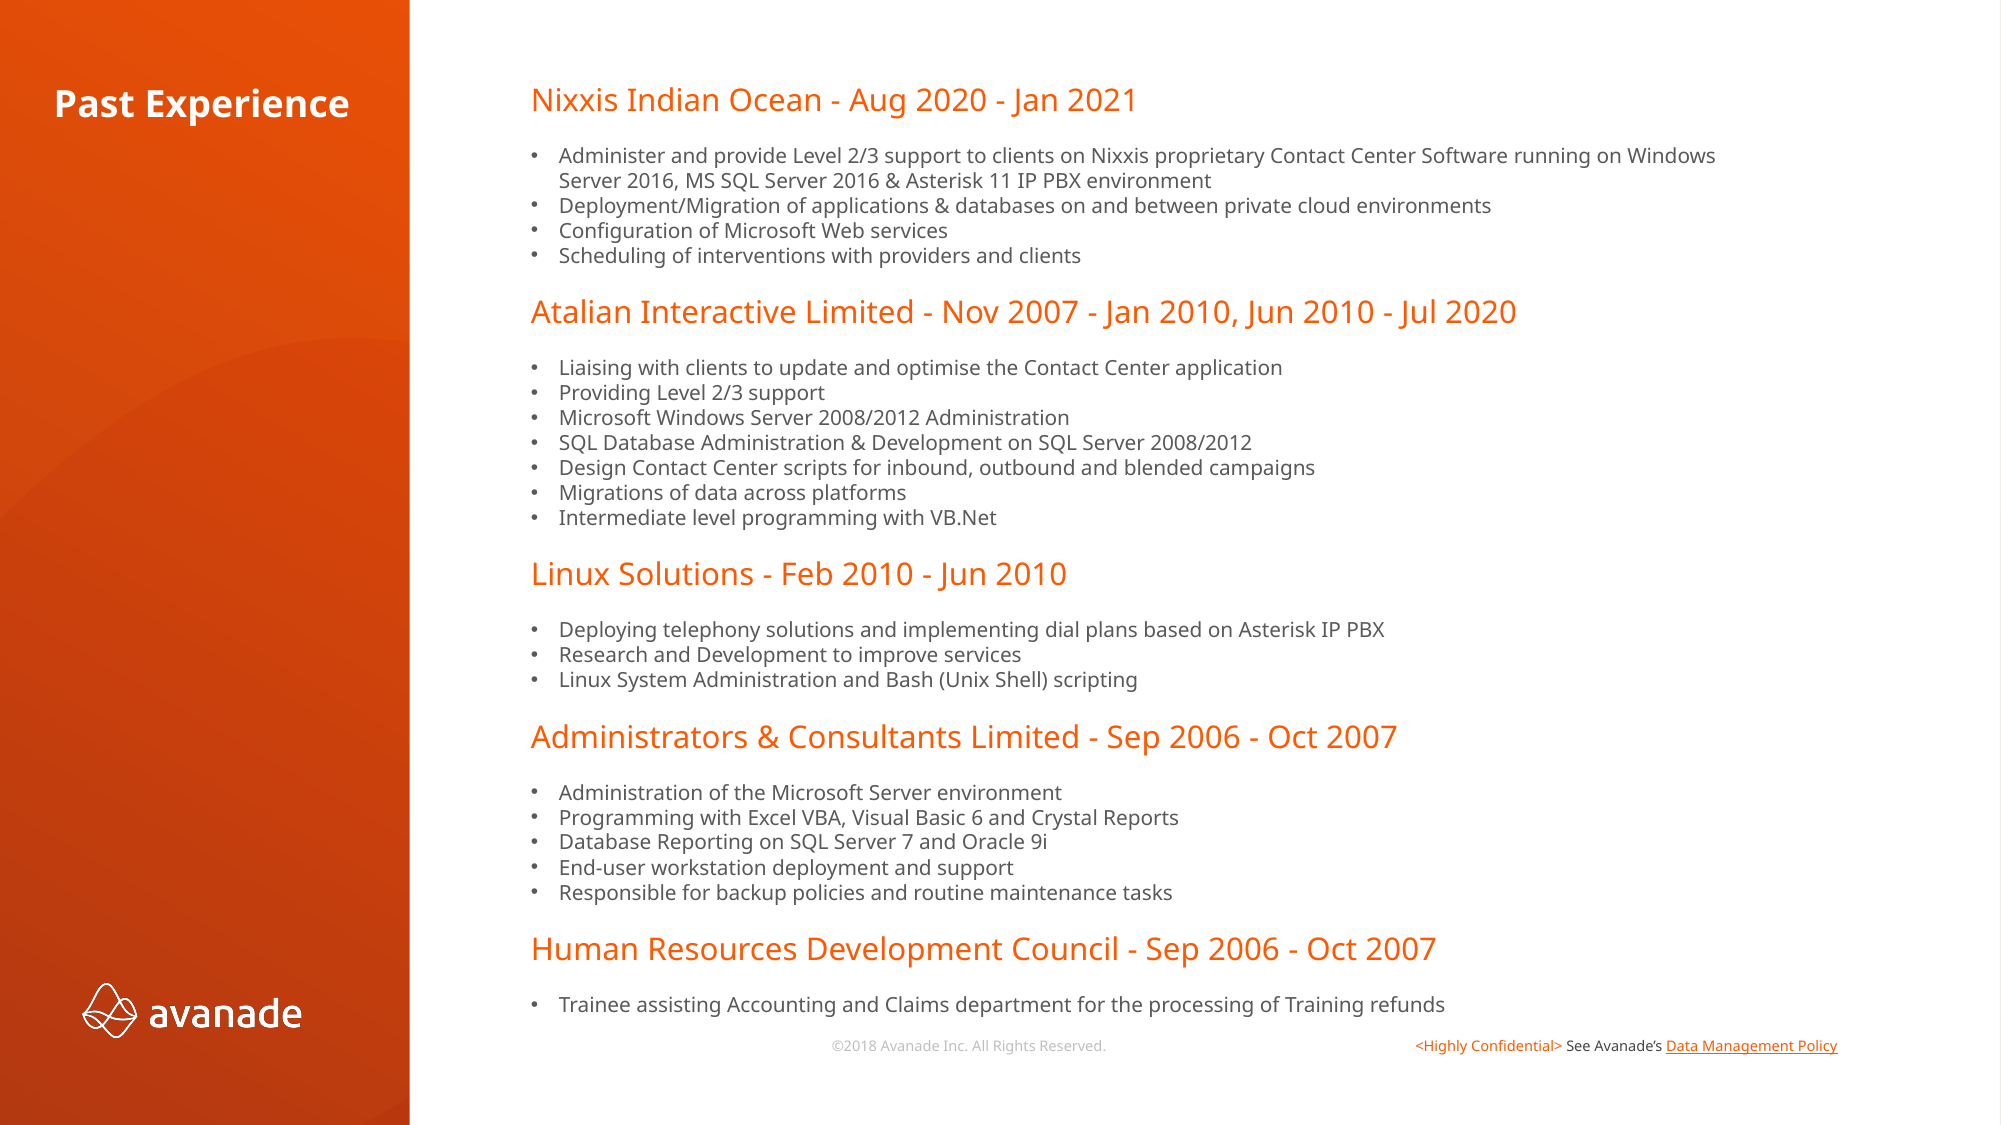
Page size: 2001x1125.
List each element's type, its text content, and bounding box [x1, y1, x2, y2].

text_box Past Experience [42, 74, 370, 131]
picture [0, 0, 409, 1125]
text_box Nixxis Indian Ocean - Aug 2020 - Jan 2021 Administer and provide Level 2/3 support to clients on Nixxis proprietary Contact Center Software running on Windows Server 2016, MS SQL Server 2016 & Asterisk 11 IP PBX environment Deployment/Migration of applications & databases on and between private cloud environments Configuration of Microsoft Web services Scheduling of interventions with providers and clients Atalian Interactive Limited - Nov 2007 - Jan 2010, Jun 2010 - Jul 2020 Liaising with clients to update and optimise the Contact Center application Providing Level 2/3 support Microsoft Windows Server 2008/2012 Administration SQL Database Administration & Development on SQL Server 2008/2012 Design Contact Center scripts for inbound, outbound and blended campaigns Migrations of data across platforms Intermediate level programming with VB.Net Linux Solutions - Feb 2010 - Jun 2010 Deploying telephony solutions and implementing dial plans based on Asterisk IP PBX Research and Development to improve services Linux System Administration and Bash (Unix Shell) scripting Administrators & Consultants Limited - Sep 2006 - Oct 2007 Administration of the Microsoft Server environment Programming with Excel VBA, Visual Basic 6 and Crystal Reports Database Reporting on SQL Server 7 and Oracle 9i End-user workstation deployment and support Responsible for backup policies and routine maintenance tasks Human Resources Development Council - Sep 2006 - Oct 2007 Trainee assisting Accounting and Claims department for the processing of Training refunds [515, 72, 1772, 1025]
